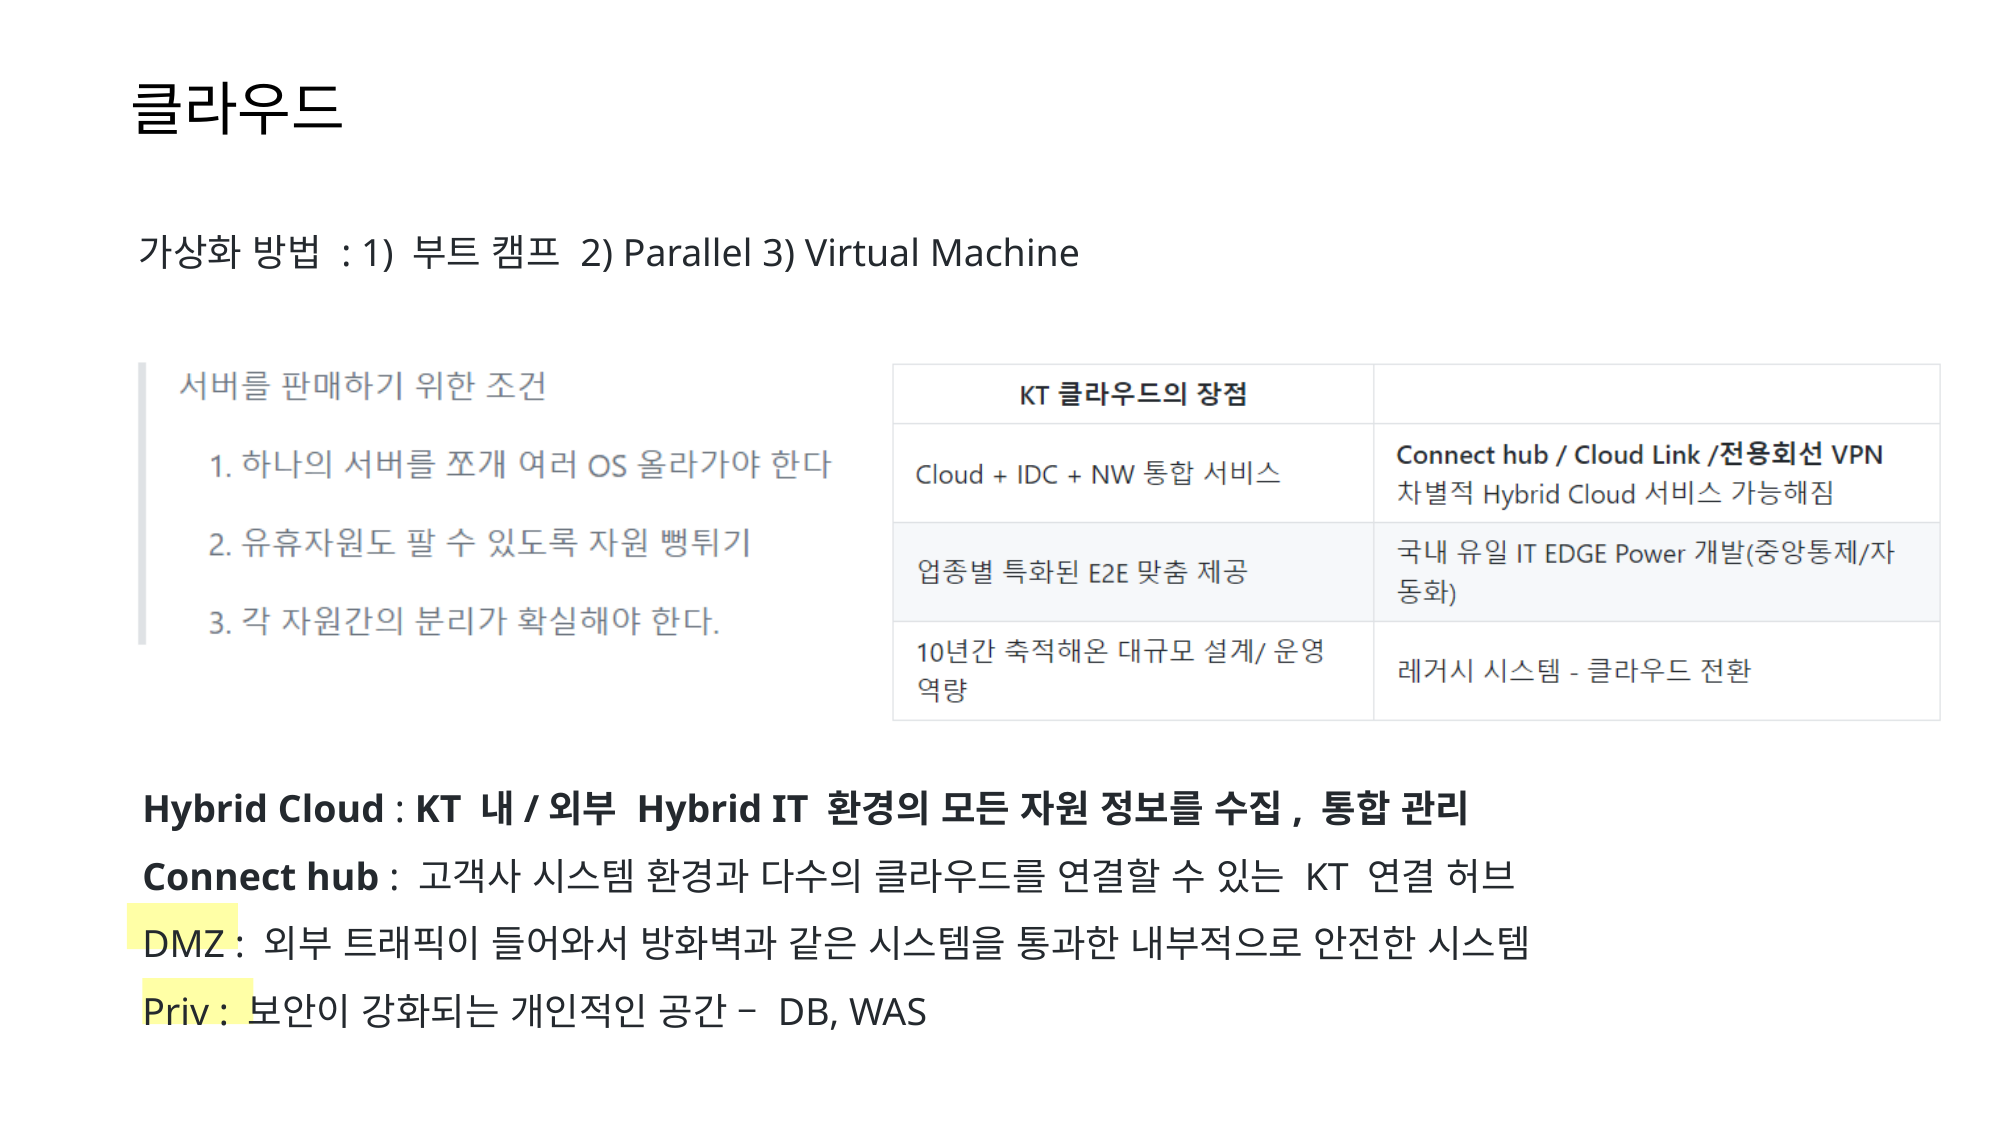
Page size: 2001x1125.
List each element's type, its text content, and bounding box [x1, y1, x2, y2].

picture [882, 344, 1966, 733]
picture [115, 358, 850, 656]
text_box 가상화 방법 : 1) 부트 캠프 2) Parallel 3) Virtual Machine [123, 221, 1096, 282]
text_box Hybrid Cloud : KT 내/외부 Hybrid IT 환경의 모든 자원 정보를 수집, 통합 관리 Connect hub : 고객사 시스템 환경과 다수의 클라우드를 연결할 수 있는 KT 연결 허브 DMZ : 외부 트래픽이 들어와서 방화벽과 같은 시스템을 통과한 내부적으로 안전한 시스템 Priv : 보안이 강화되는 개인적인 공간 – DB, WAS [127, 755, 1919, 1041]
text_box 클라우드 [115, 64, 360, 150]
